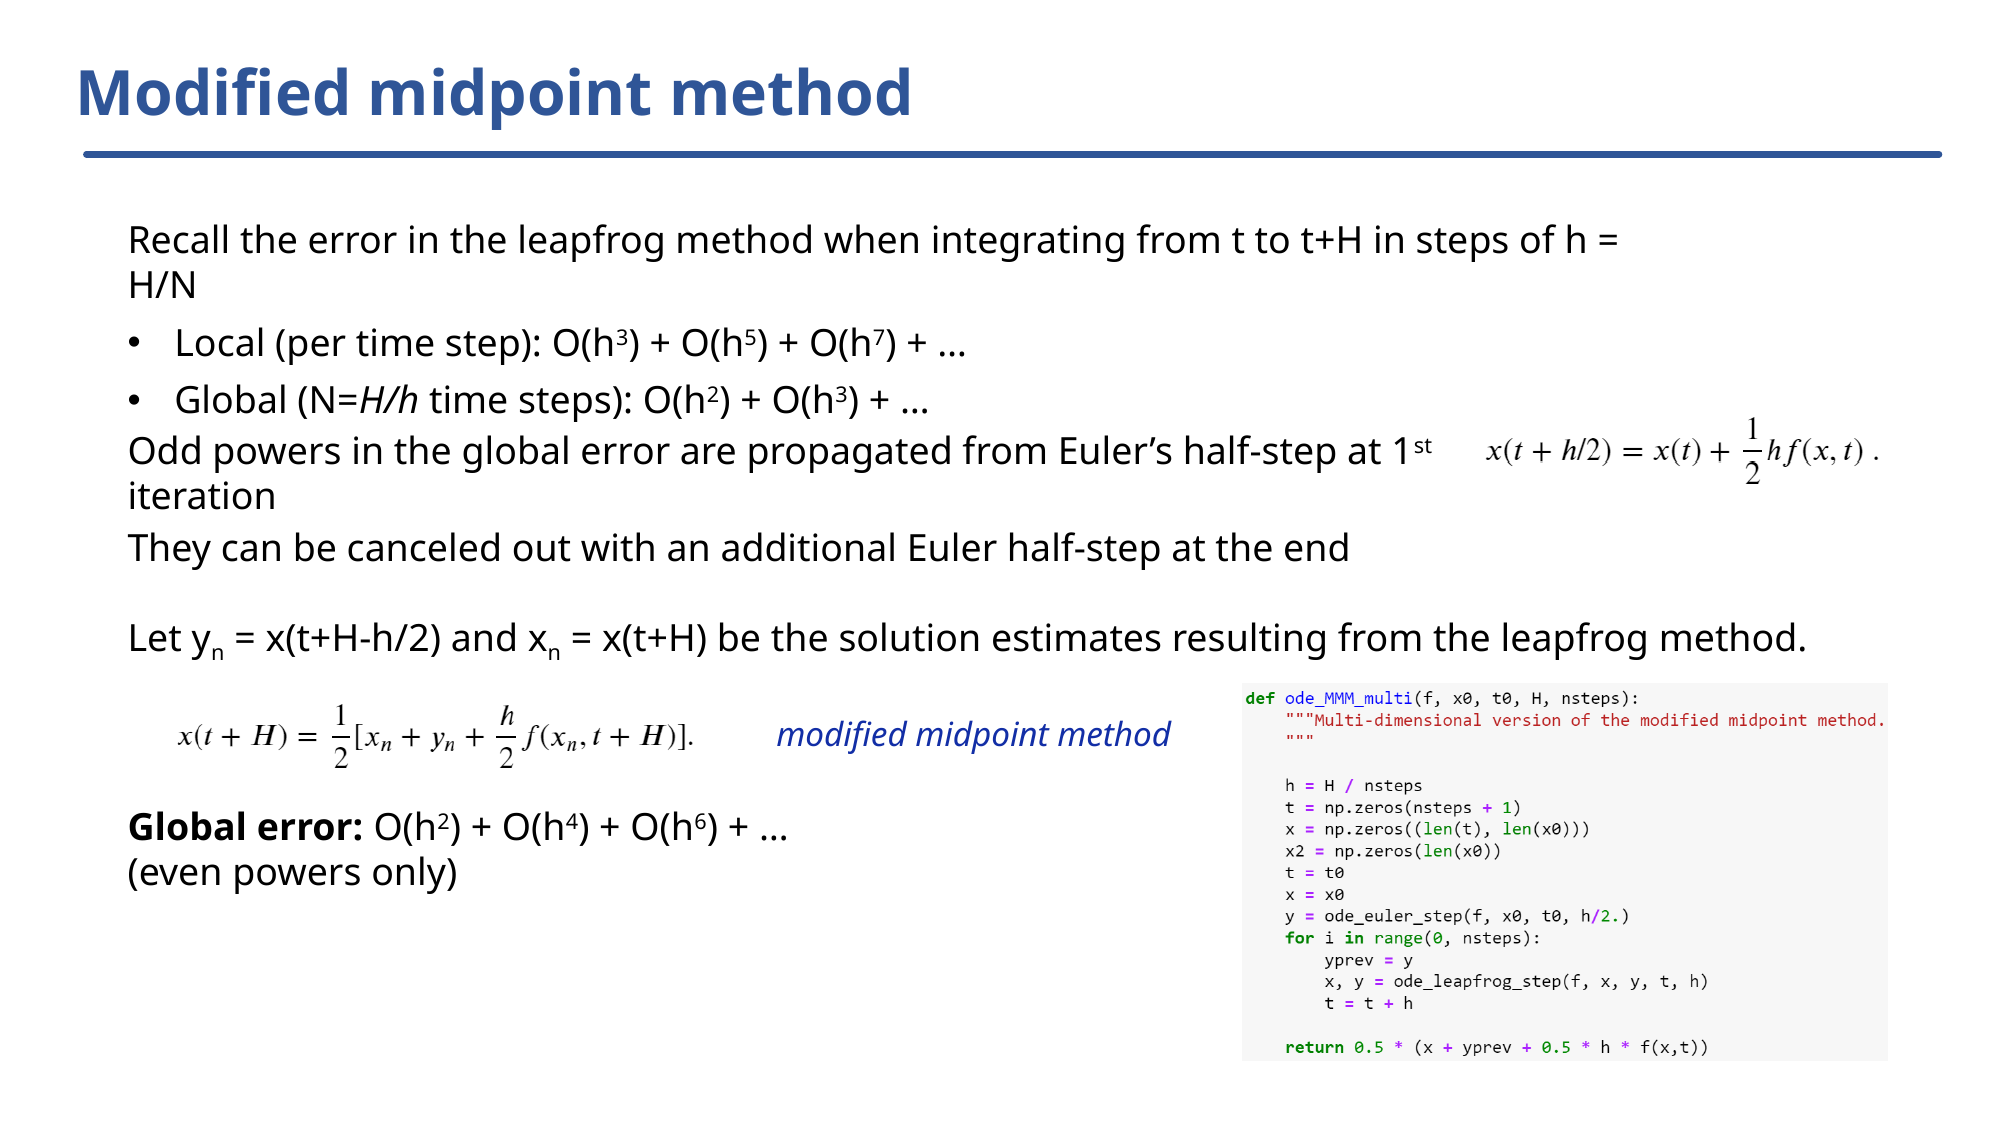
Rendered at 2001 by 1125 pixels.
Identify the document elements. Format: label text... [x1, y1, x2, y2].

text_box Odd powers in the global error are propagated from Euler’s half-step at 1st iteration [112, 419, 1498, 516]
text_box Global error: O(h2) + O(h4) + O(h6) + … (even powers only) [112, 795, 879, 901]
picture [1475, 414, 1888, 485]
text_box modified midpoint method [761, 705, 1209, 761]
title Modified midpoint method [60, 0, 1940, 192]
text_box Let yn = x(t+H-h/2) and xn = x(t+H) be the solution estimates resulting from the leapfrog method. [112, 606, 1909, 673]
picture [1242, 683, 1888, 1061]
picture [159, 687, 708, 779]
text_box Recall the error in the leapfrog method when integrating from t to t+H in steps of h = H/N Local (per time step): O(h3) + O(h5) + O(h7) + … Global (N=H/h time steps): O(h2) + O(h3) + … [112, 209, 1665, 419]
text_box They can be canceled out with an additional Euler half-step at the end [112, 516, 1498, 577]
